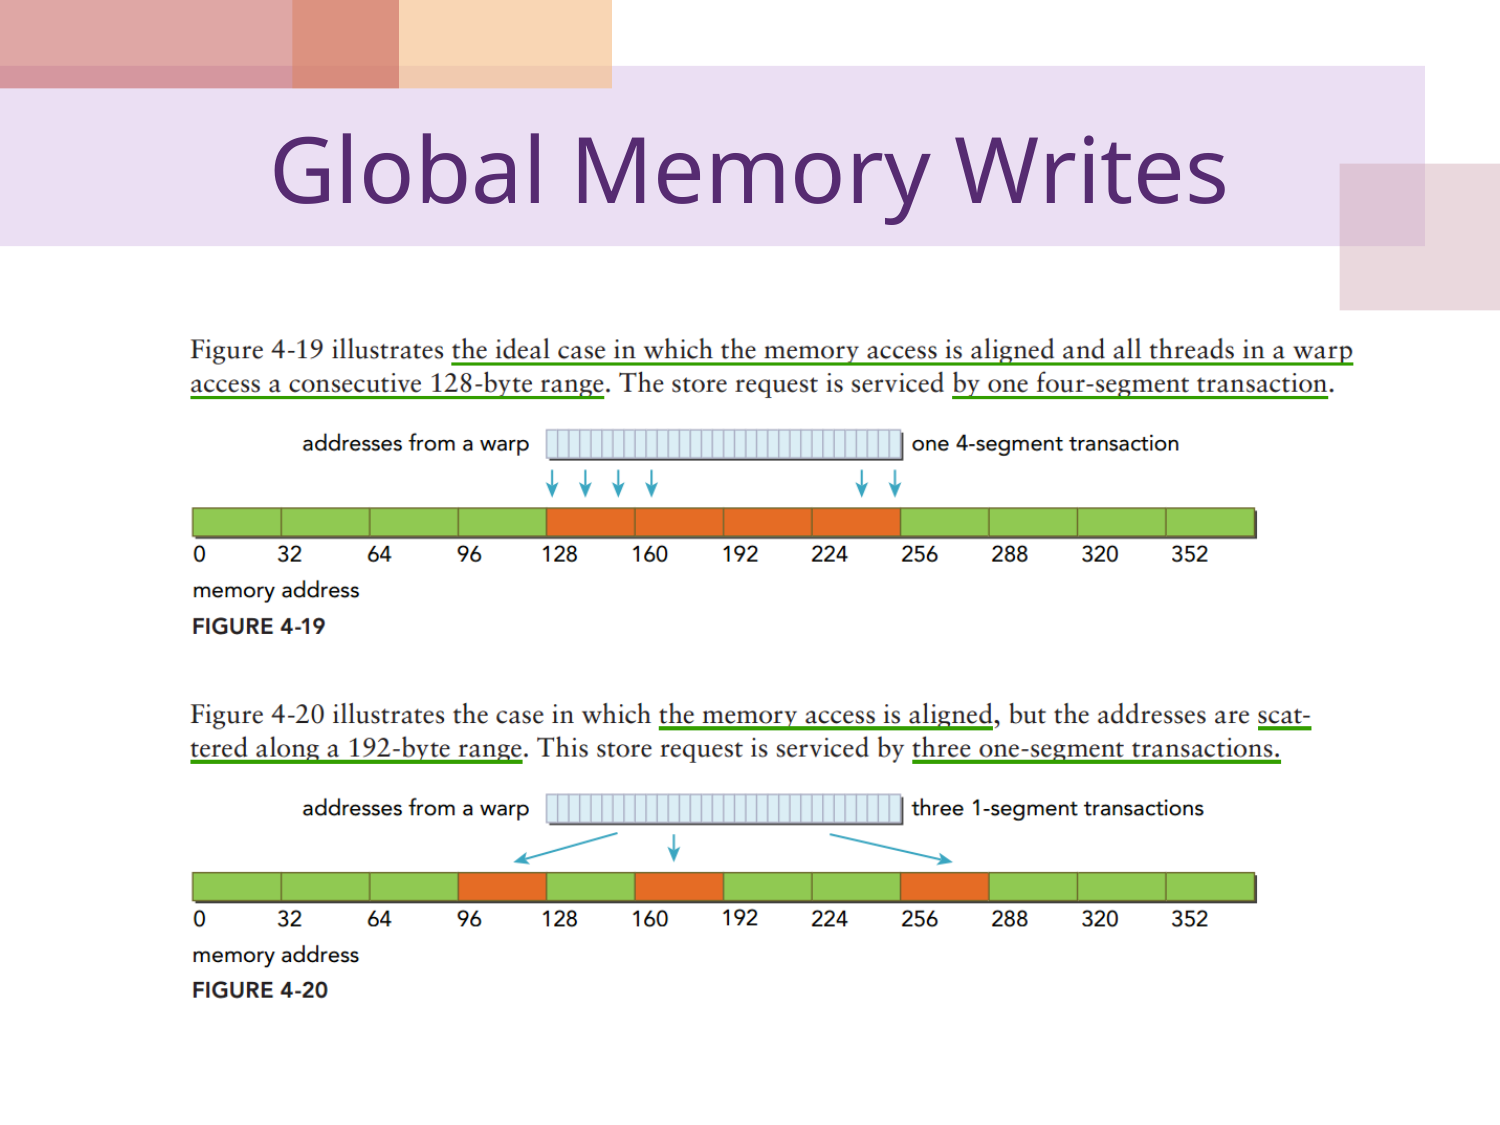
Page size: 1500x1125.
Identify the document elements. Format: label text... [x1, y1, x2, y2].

picture [123, 326, 1392, 1024]
title Global Memory Writes [75, 88, 1425, 247]
